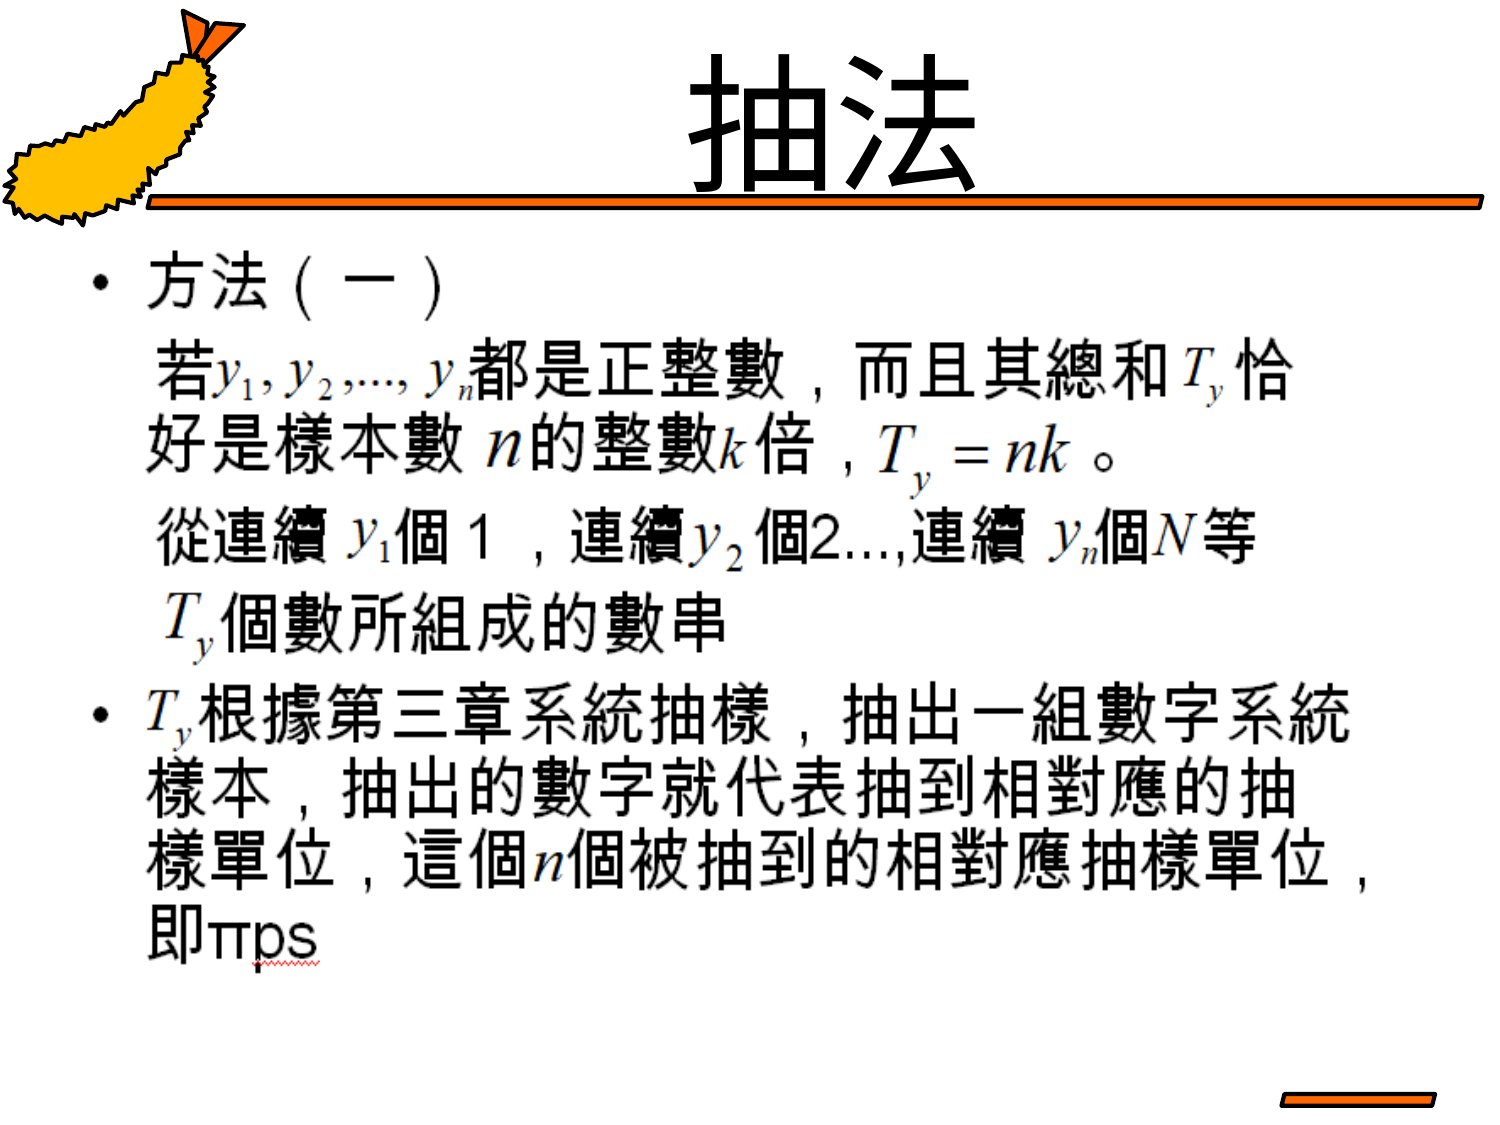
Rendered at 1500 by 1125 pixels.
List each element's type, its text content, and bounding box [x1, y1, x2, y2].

title 抽法 [244, 45, 1425, 197]
picture [64, 243, 1412, 1036]
